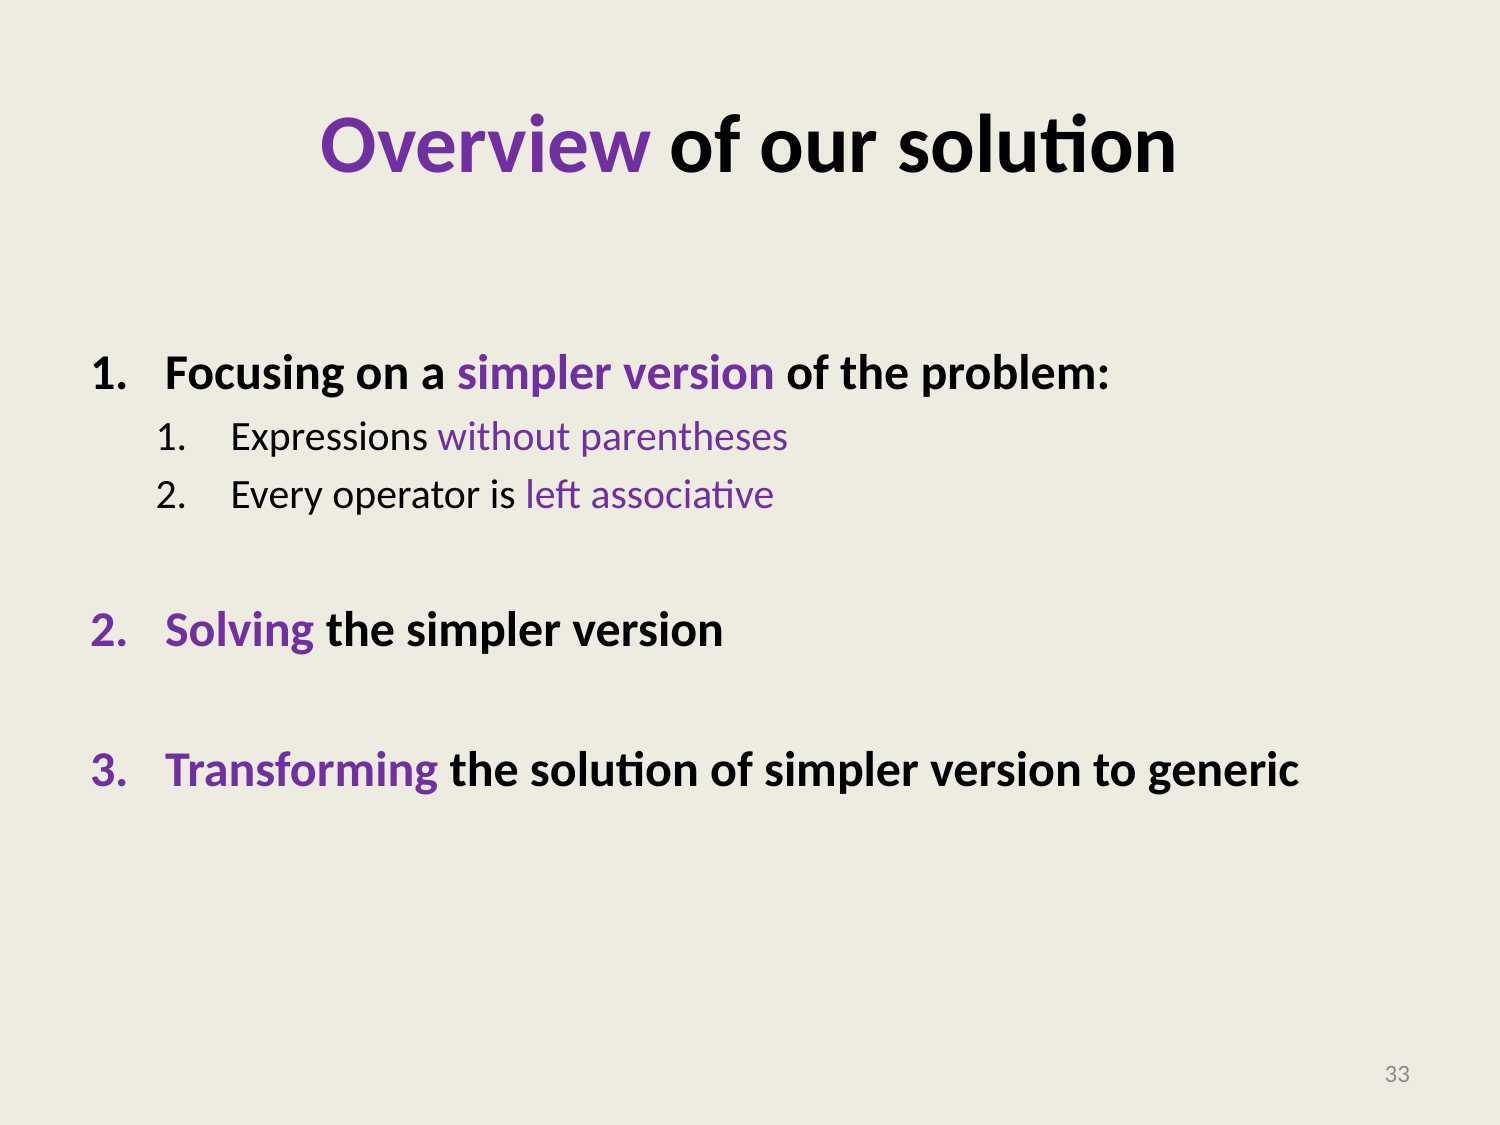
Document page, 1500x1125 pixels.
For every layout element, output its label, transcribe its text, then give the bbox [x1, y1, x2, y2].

title Overview of our solution [75, 45, 1425, 233]
list Focusing on a simpler version of the problem: Expressions without parentheses Every operator is left associative Solving the simpler version Transforming the solution of simpler version to generic [75, 262, 1425, 1005]
slide_number 33 [1074, 1042, 1425, 1103]
